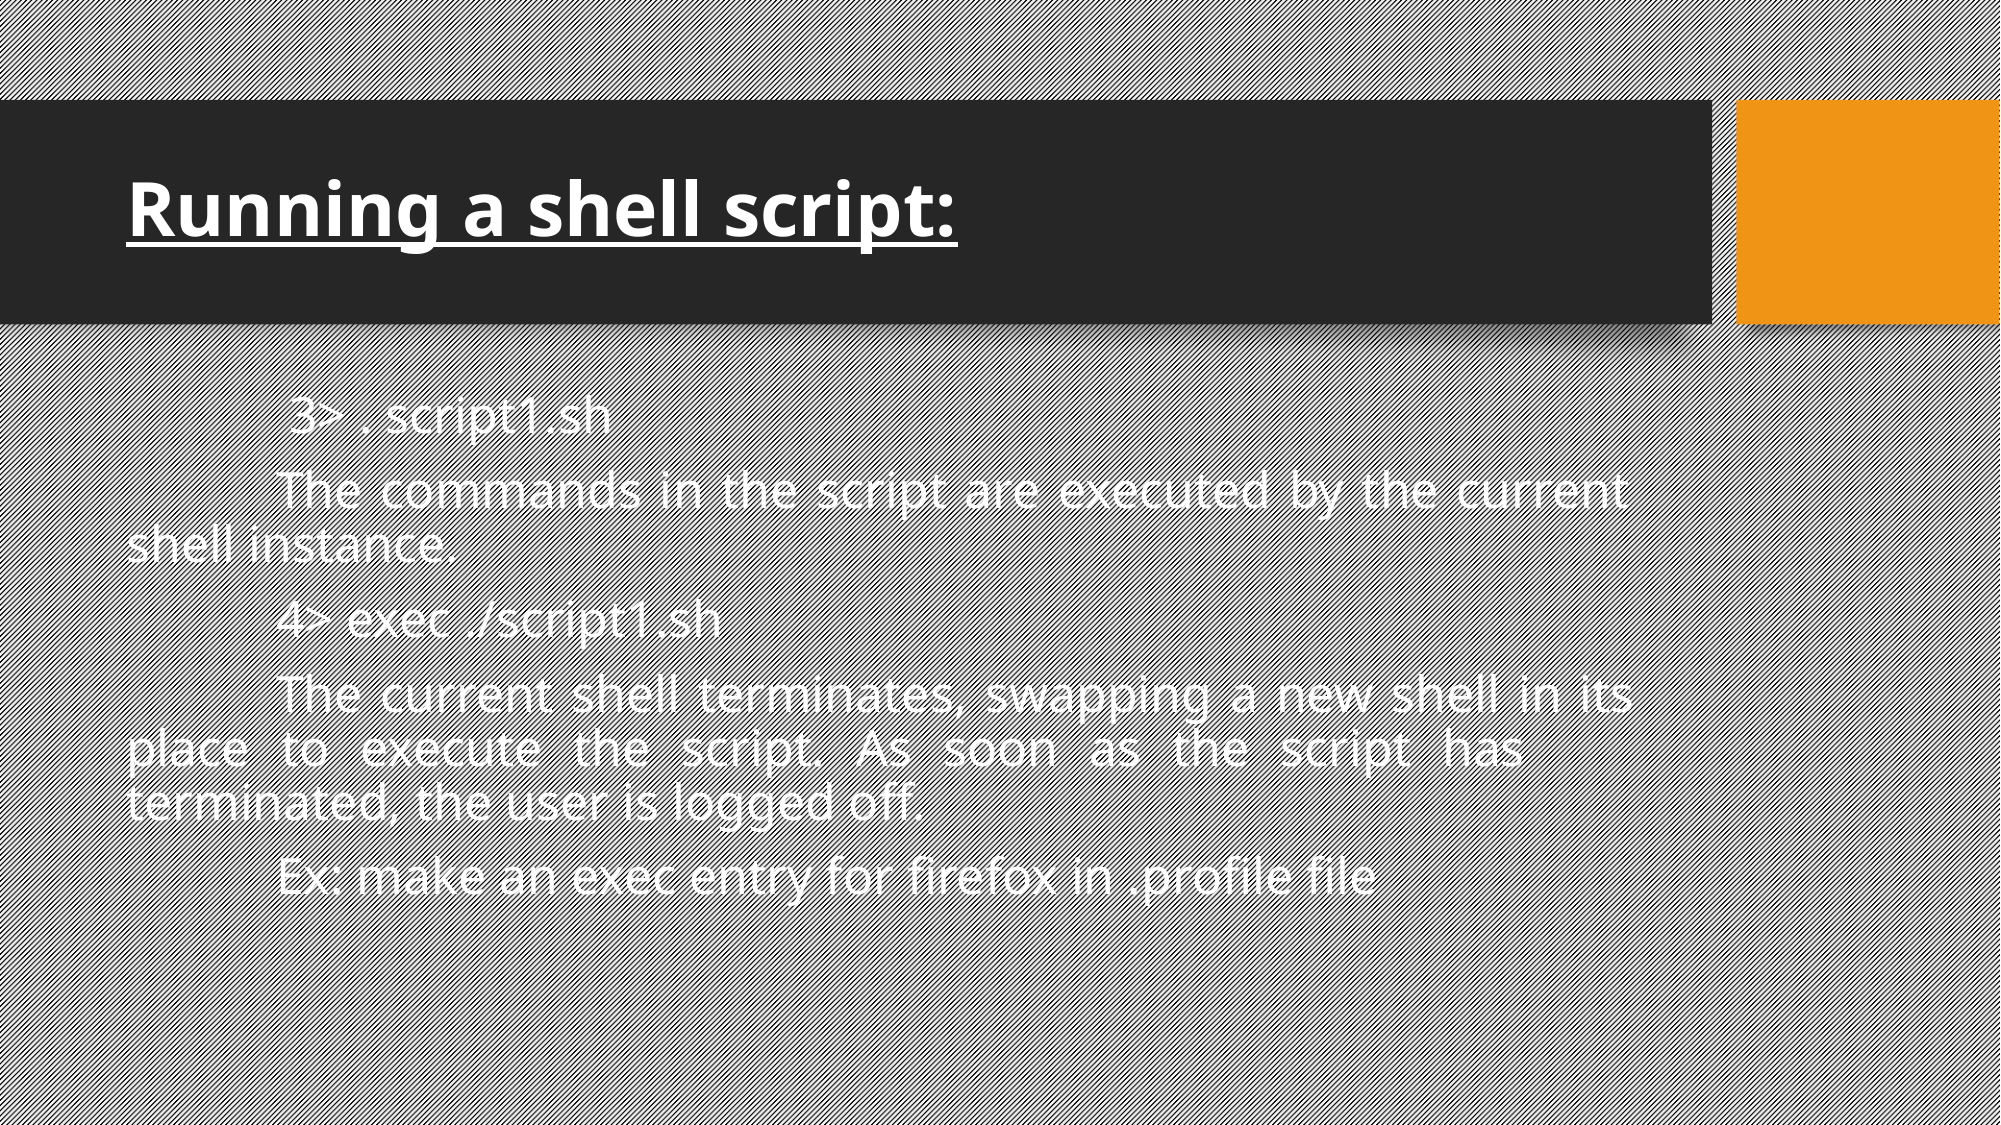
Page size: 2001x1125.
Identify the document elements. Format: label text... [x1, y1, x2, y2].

text_box 3> . script1.sh The commands in the script are executed by the current shell instance. 4> exec ./script1.sh The current shell terminates, swapping a new shell in its place to execute the script. As soon as the script has terminated, the user is logged off. Ex: make an exec entry for firefox in .profile file [111, 383, 1689, 974]
text_box Running a shell script: [111, 123, 1689, 301]
picture [0, 0, 2000, 1125]
